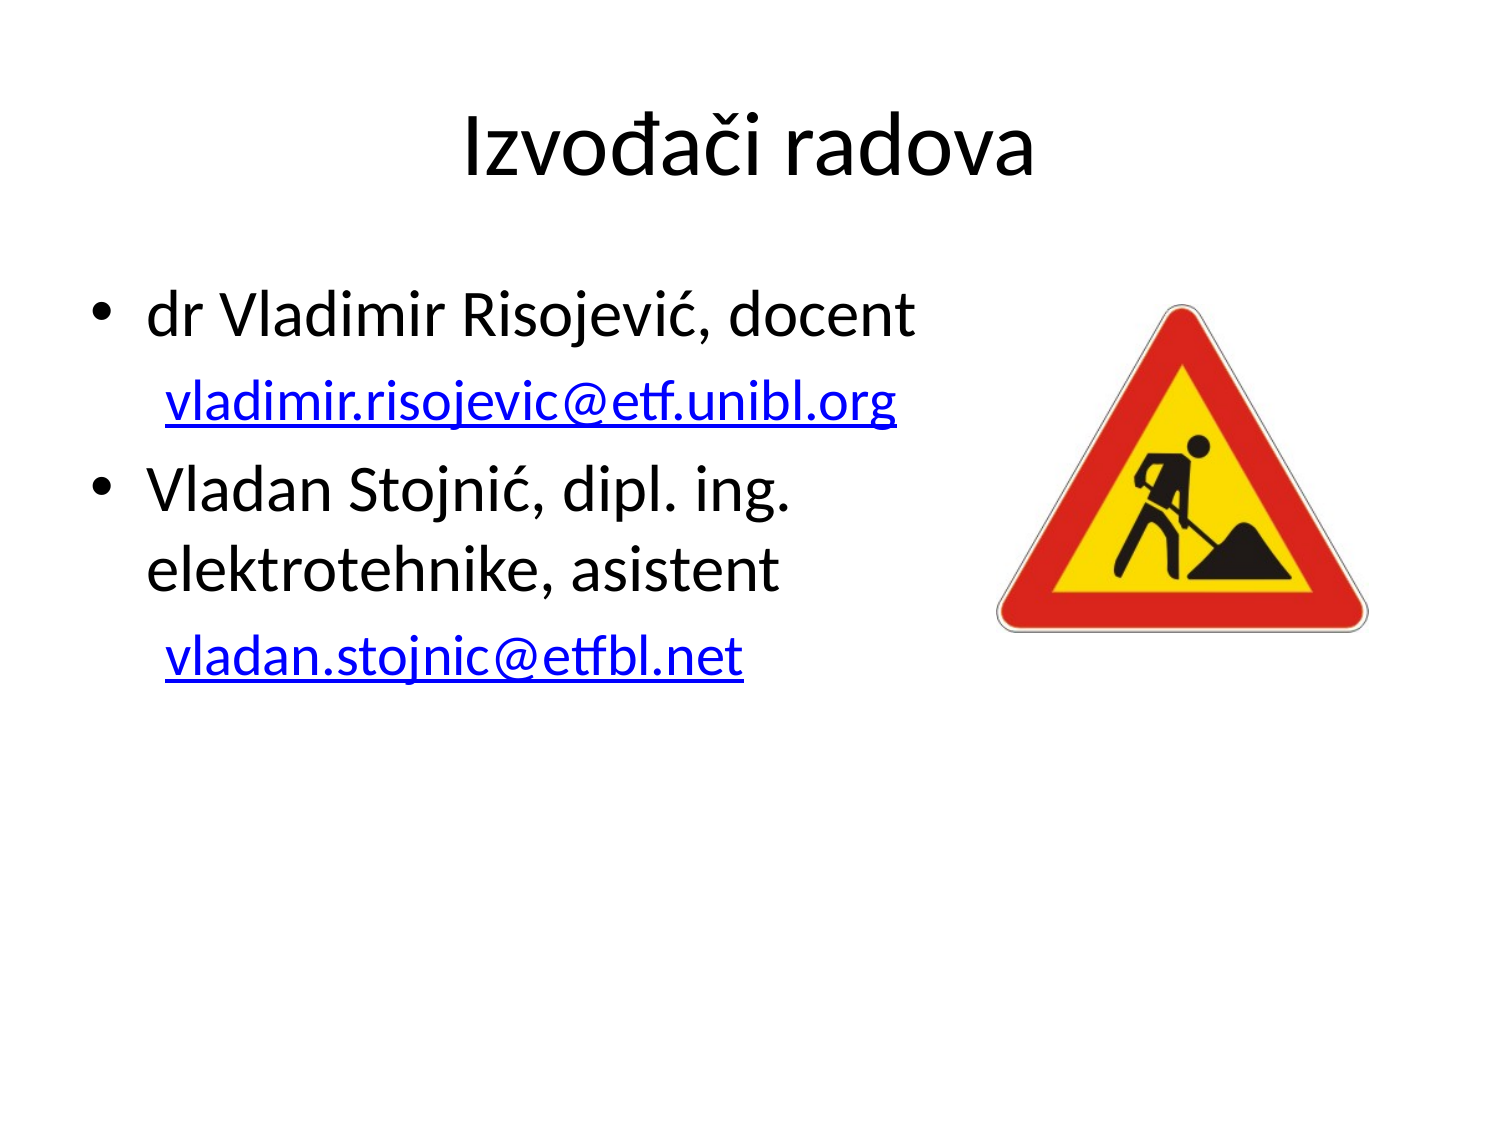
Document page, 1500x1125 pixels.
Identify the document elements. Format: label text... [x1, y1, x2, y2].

picture [995, 304, 1369, 633]
title Izvođači radova [75, 45, 1425, 233]
list dr Vladimir Risojević, docent vladimir.risojevic@etf.unibl.org Vladan Stojnić, dipl. ing. elektrotehnike, asistent vladan.stojnic@etfbl.net [75, 262, 973, 1005]
